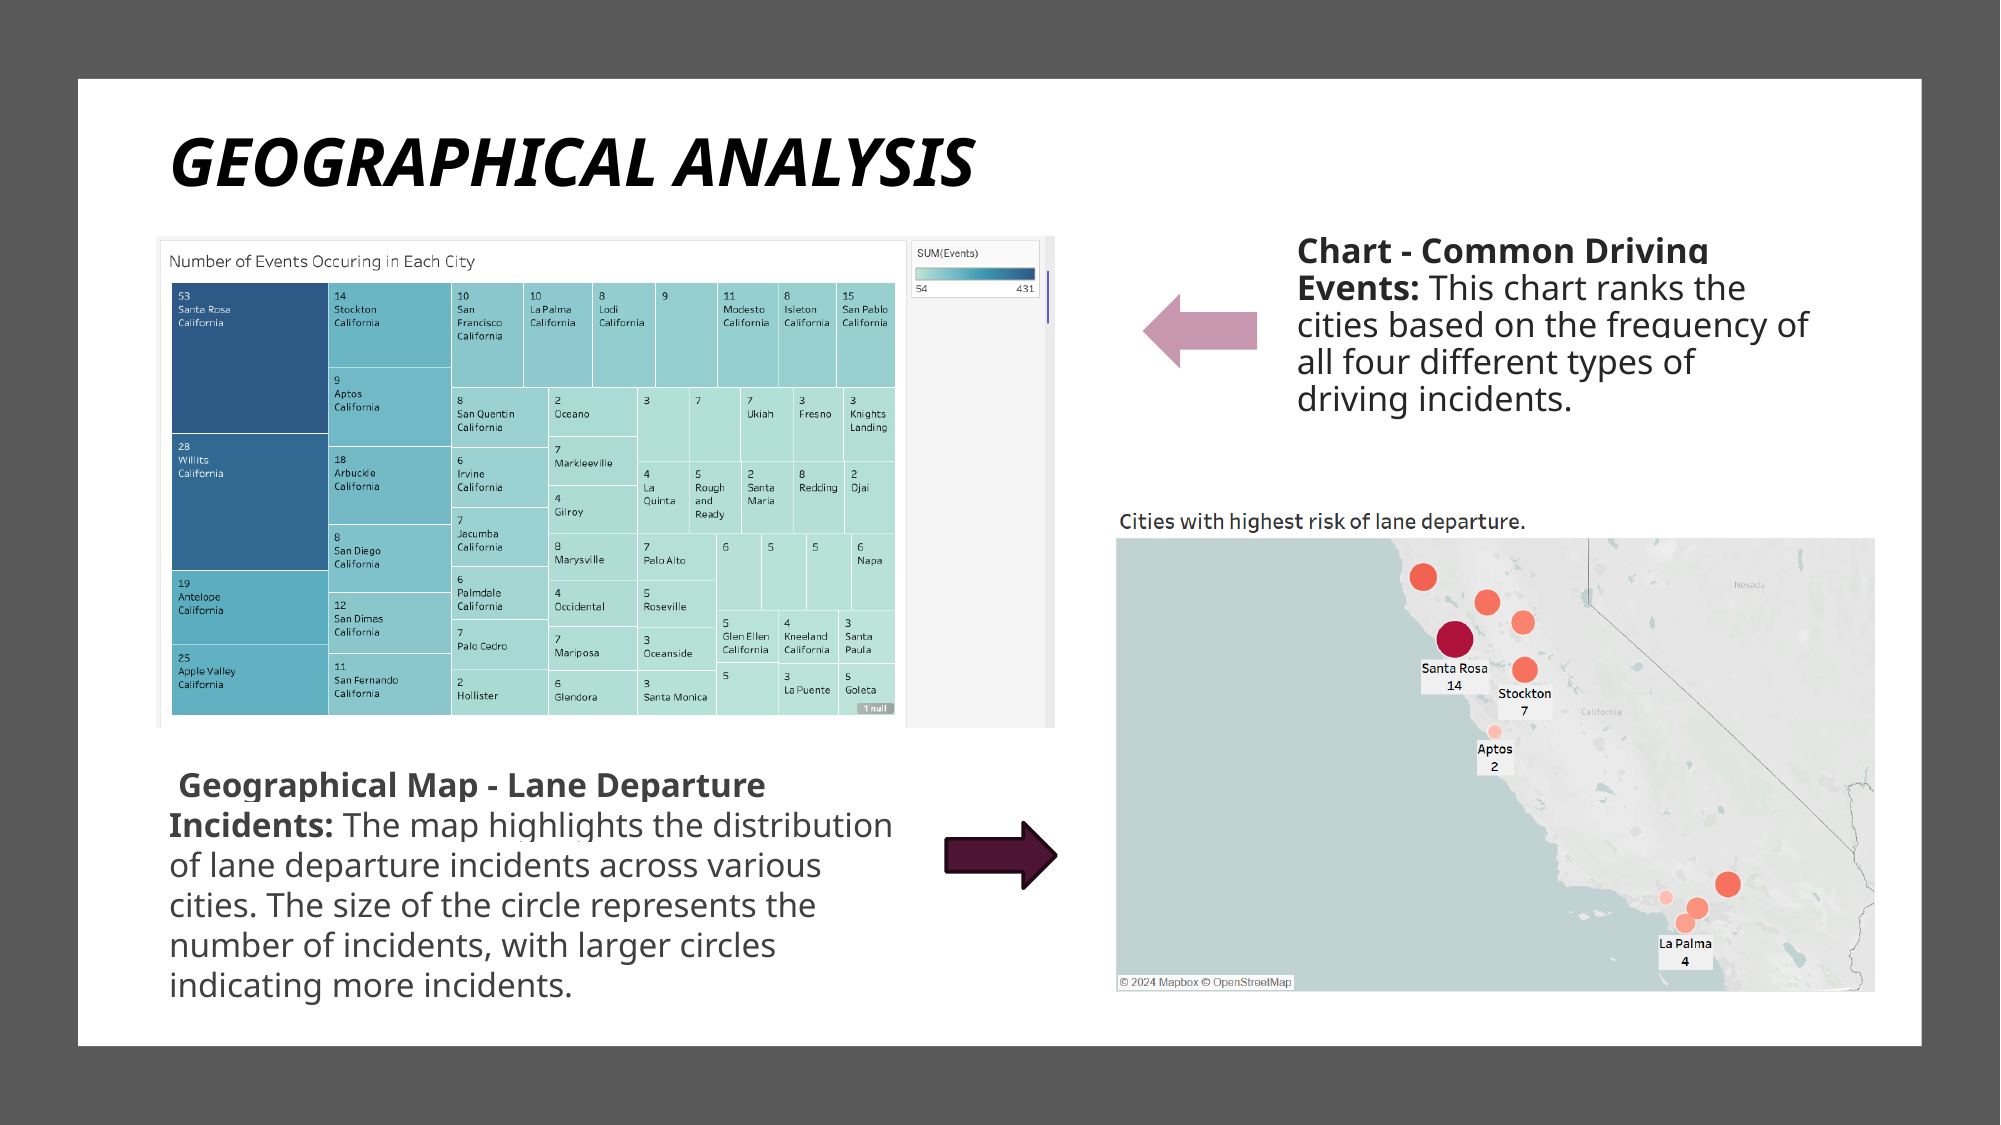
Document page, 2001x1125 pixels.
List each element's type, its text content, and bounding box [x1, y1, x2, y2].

text_box [1142, 293, 1258, 369]
text_box [76, 77, 1924, 1048]
picture [155, 236, 1057, 729]
text_box Chart - Common Driving Events: This chart ranks the cities based on the frequency of all four different types of driving incidents. [1281, 226, 1827, 464]
text_box GEOGRAPHICAL ANALYSIS [154, 112, 1258, 208]
picture [1114, 495, 1879, 995]
text_box [0, 0, 2000, 1125]
text_box Geographical Map - Lane Departure Incidents: The map highlights the distribution of lane departure incidents across various cities. The size of the circle represents the number of incidents, with larger circles indicating more incidents. [154, 756, 927, 1069]
text_box [944, 820, 1058, 890]
